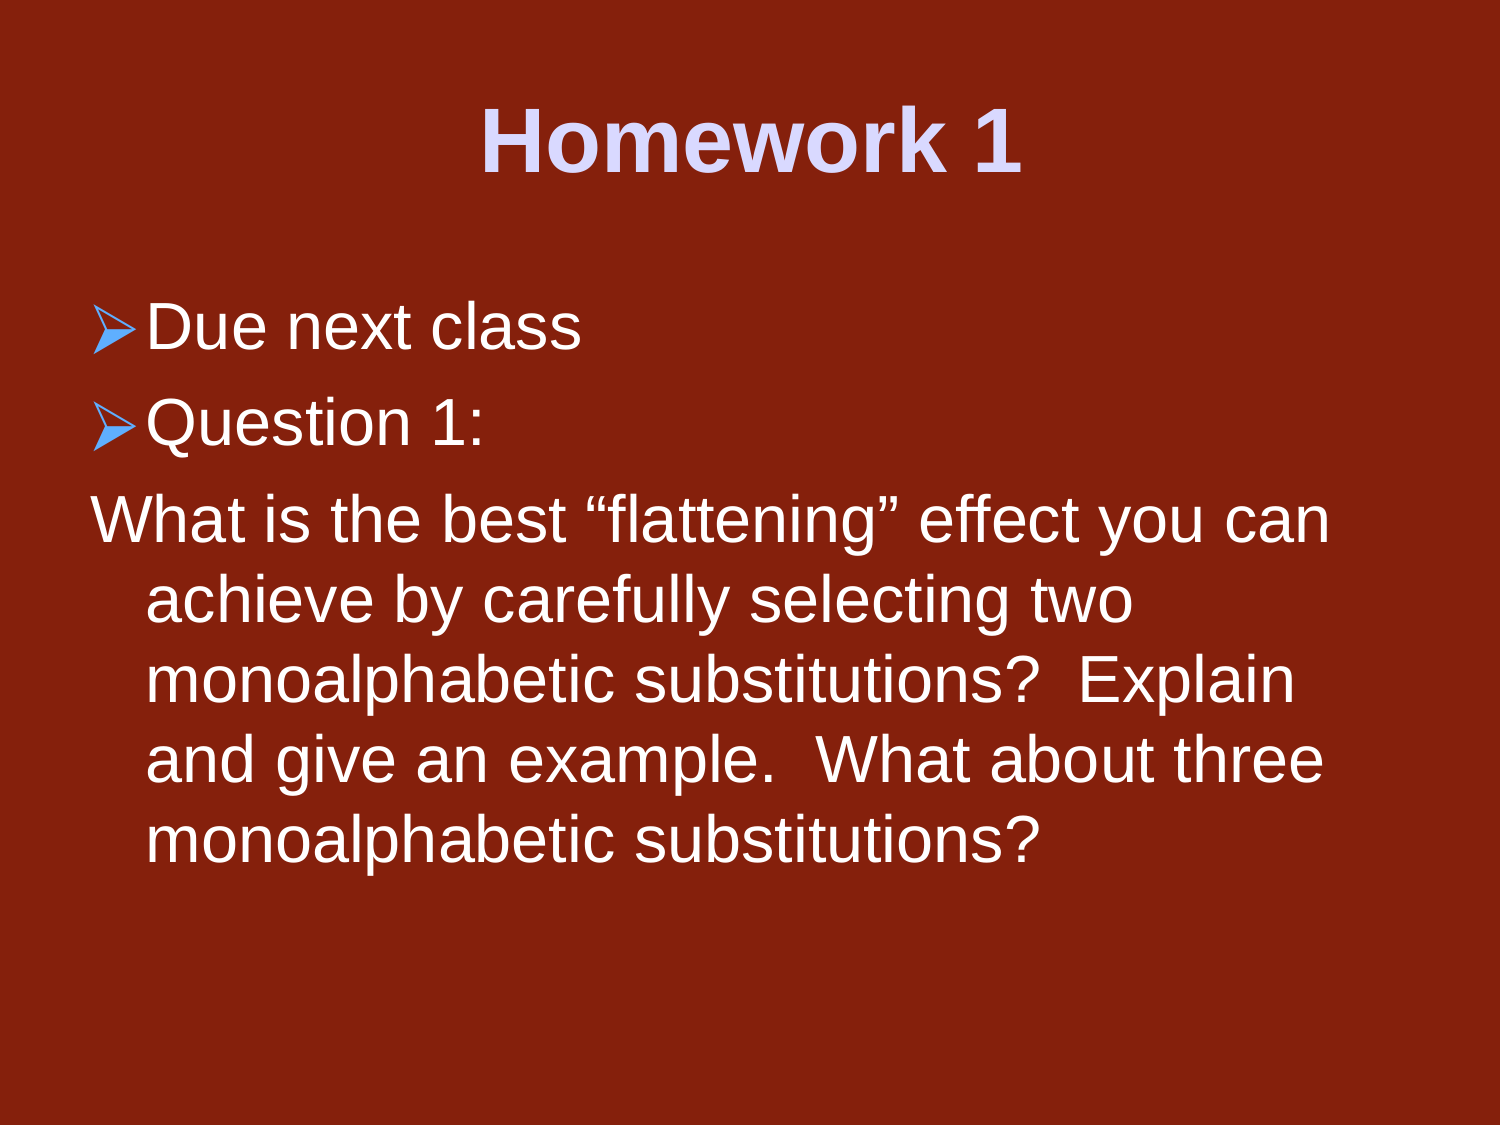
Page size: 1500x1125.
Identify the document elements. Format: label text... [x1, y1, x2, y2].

text_box Due next class Question 1: What is the best “flattening” effect you can achieve by carefully selecting two monoalphabetic substitutions? Explain and give an example. What about three monoalphabetic substitutions? [74, 275, 1425, 1006]
text_box Homework 1 [76, 42, 1427, 230]
